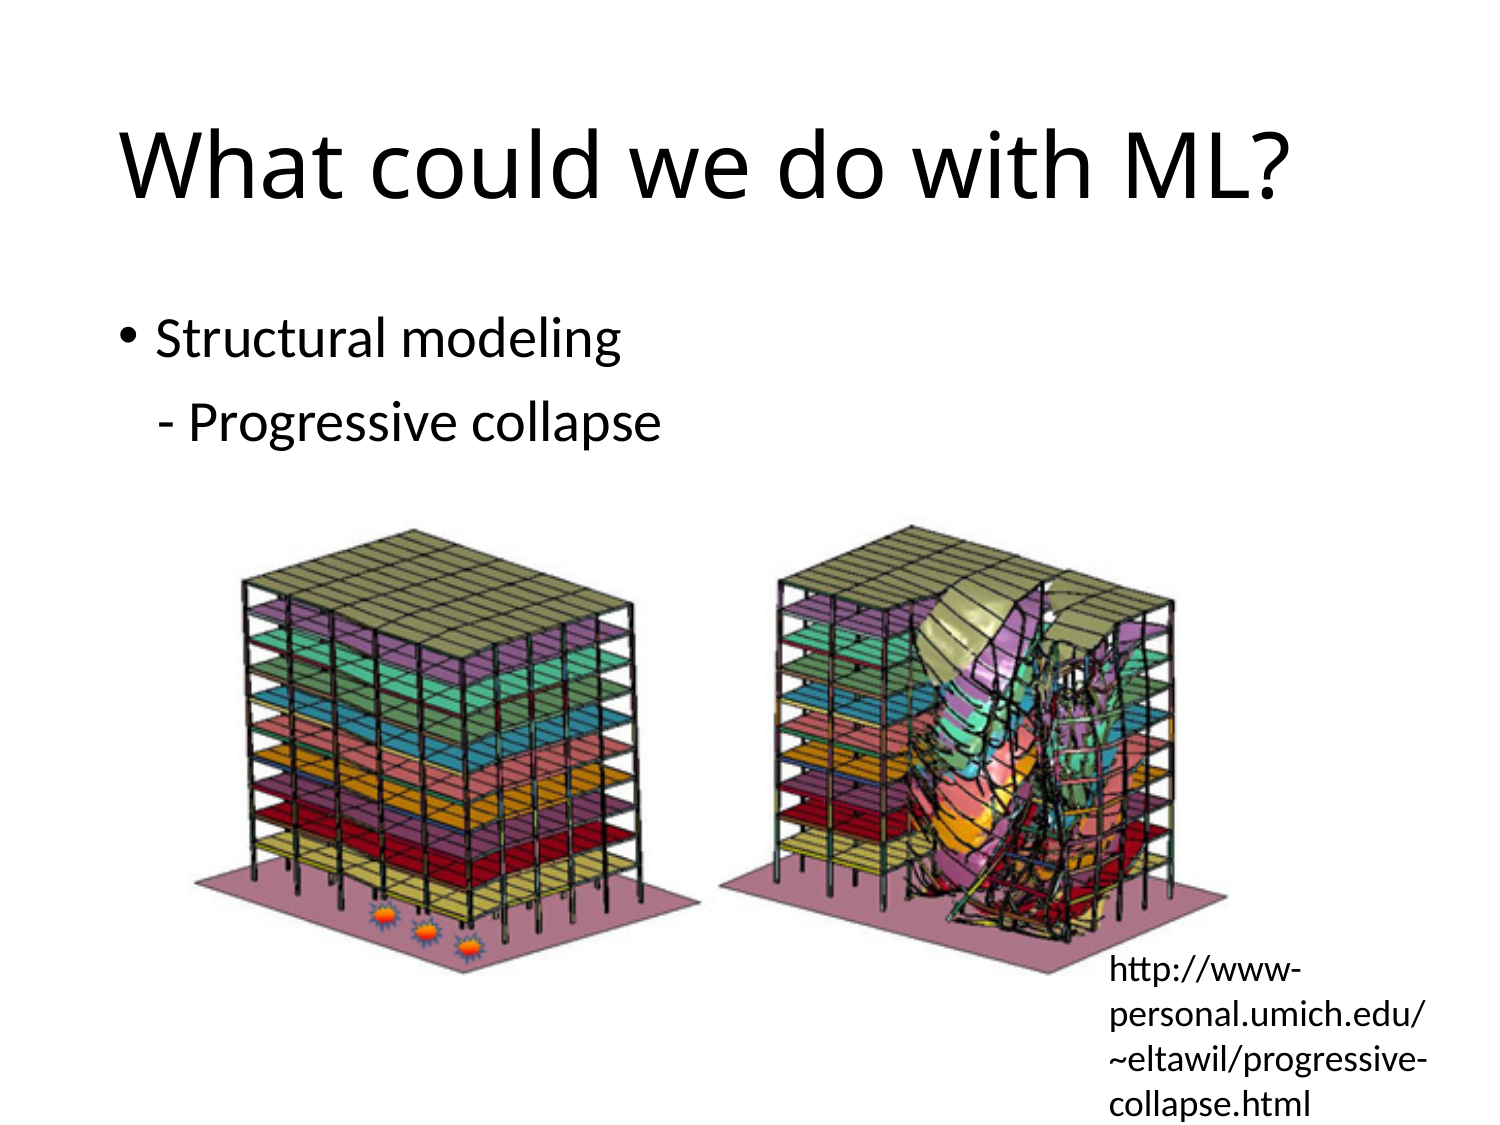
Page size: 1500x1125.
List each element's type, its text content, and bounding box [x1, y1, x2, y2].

picture [188, 515, 1237, 980]
text_box http://www-personal.umich.edu/~eltawil/progressive-collapse.html [1093, 936, 1500, 1125]
list Structural modeling - Progressive collapse [103, 299, 1397, 1014]
title What could we do with ML? [103, 59, 1397, 278]
